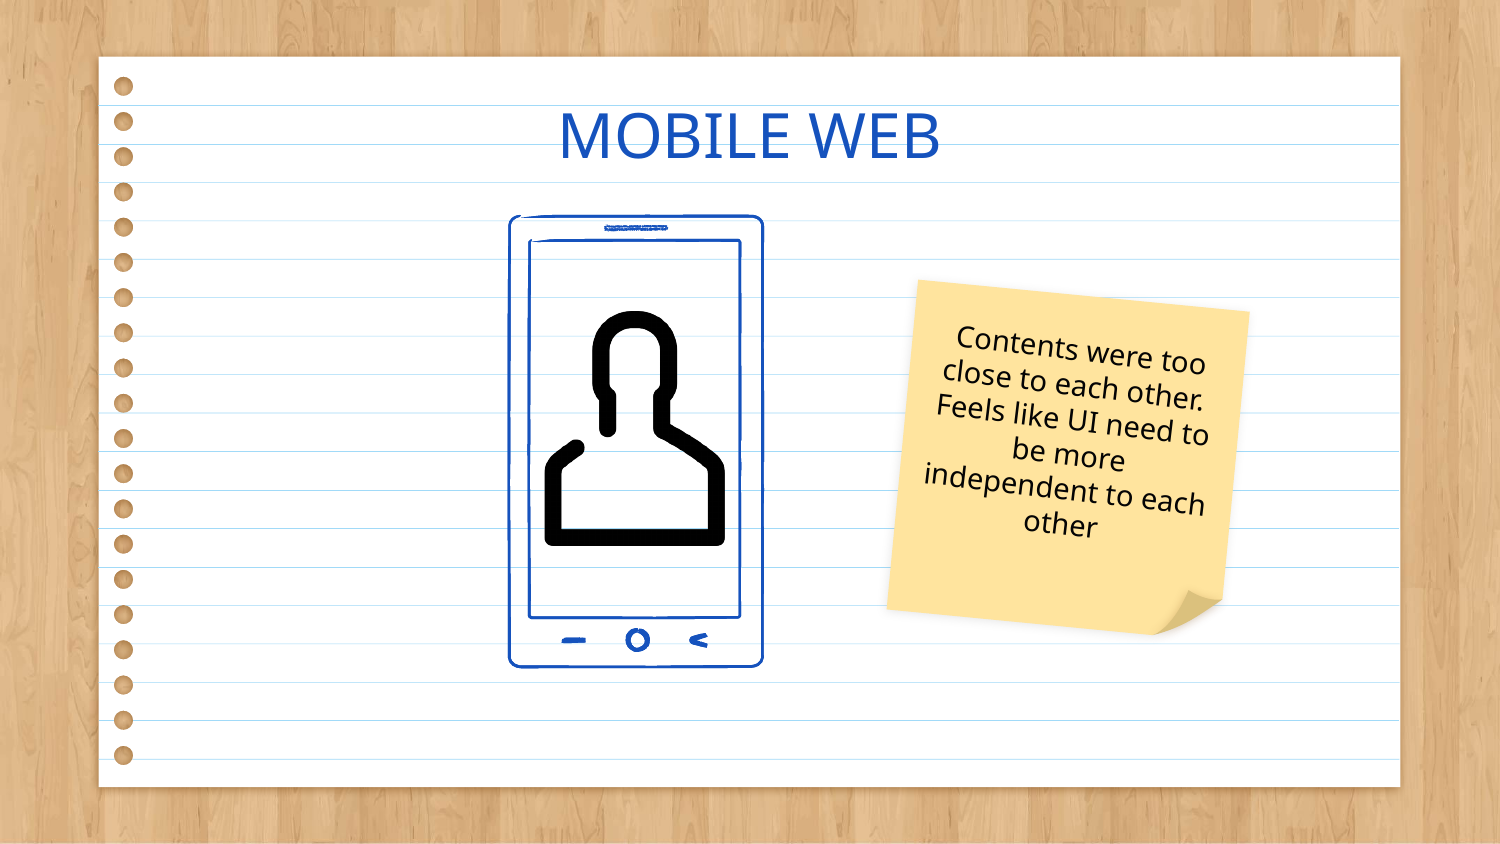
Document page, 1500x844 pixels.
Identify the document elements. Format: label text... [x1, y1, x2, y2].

picture [0, 0, 1500, 844]
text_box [507, 214, 765, 669]
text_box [880, 273, 1251, 647]
title MOBILE WEB [146, 81, 1354, 186]
